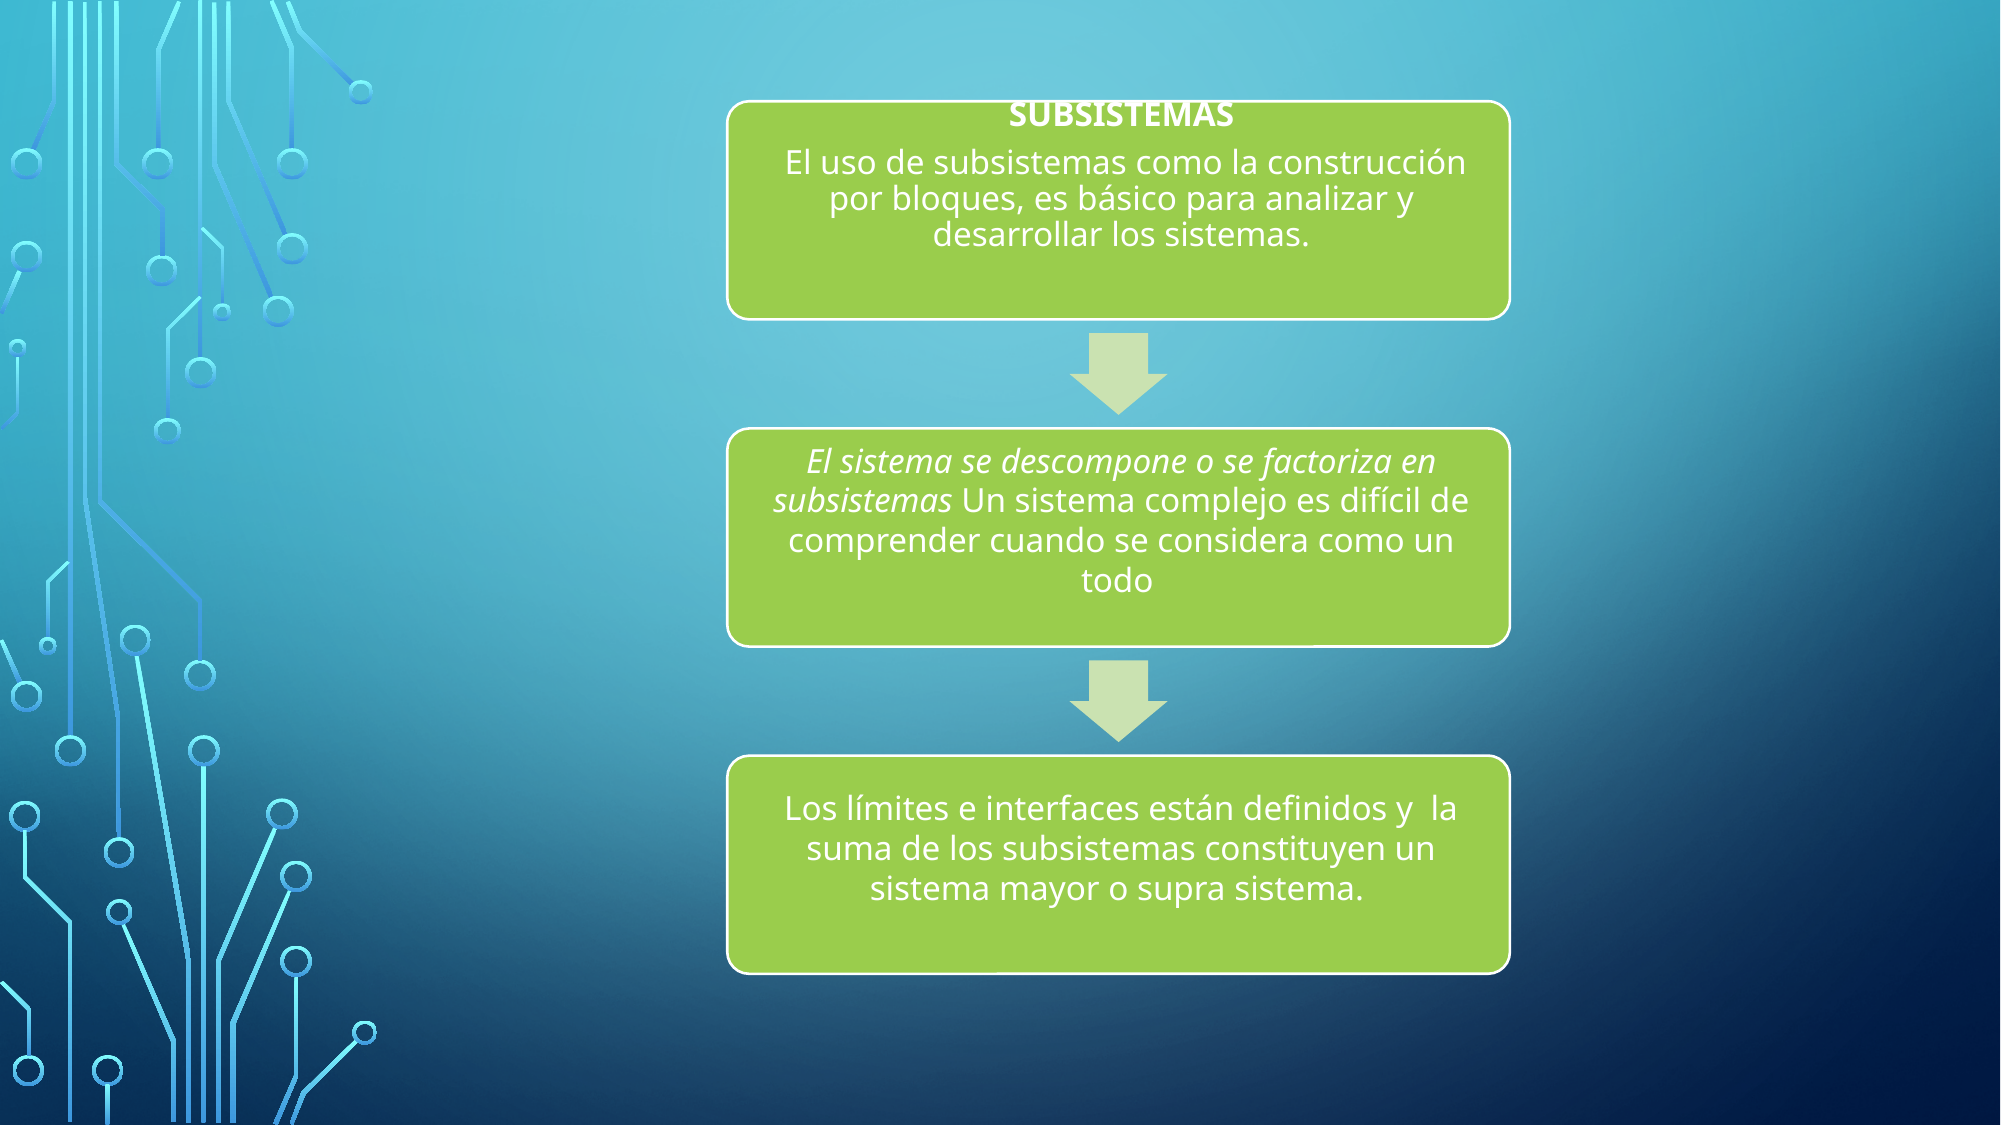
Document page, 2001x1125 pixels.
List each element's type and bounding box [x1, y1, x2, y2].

text_box [499, 100, 1738, 975]
